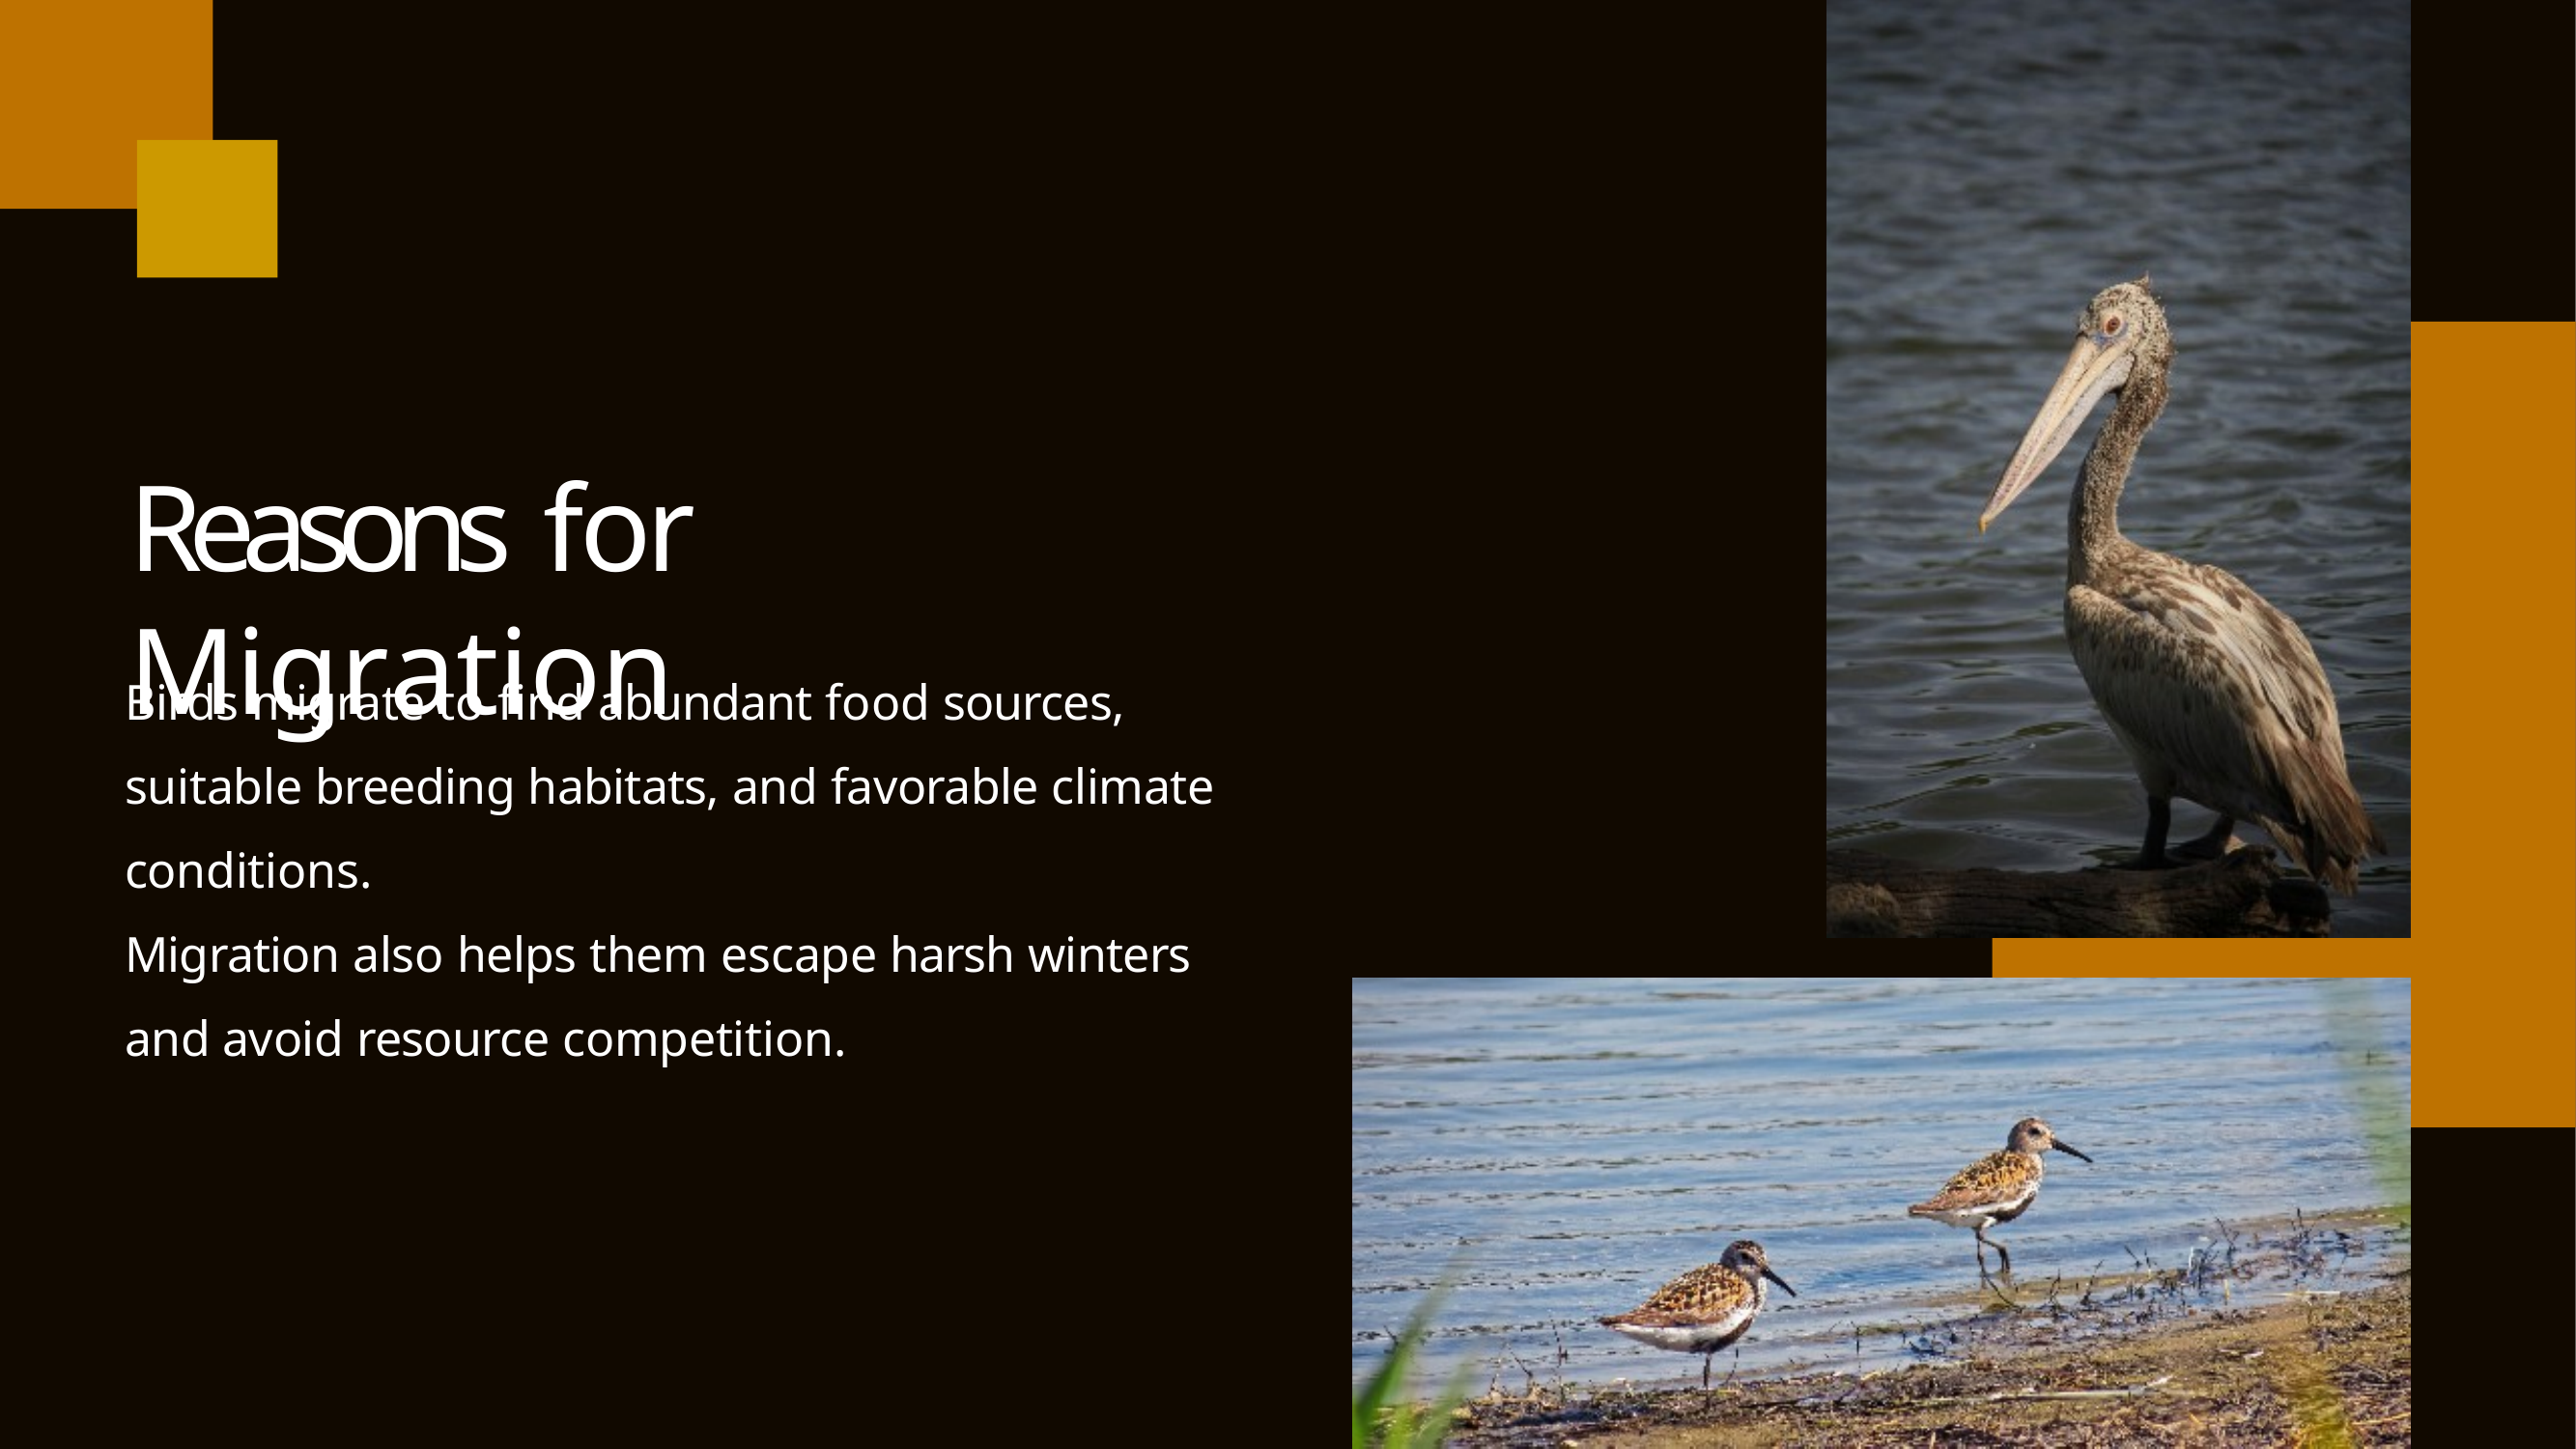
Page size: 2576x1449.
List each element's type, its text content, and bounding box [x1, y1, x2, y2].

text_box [0, 0, 278, 278]
text_box Birds migrate to find abundant food sources, suitable breeding habitats, and favorable climate conditions. Migration also helps them escape harsh winters and avoid resource competition. [123, 643, 1243, 1066]
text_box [1351, 0, 2576, 1449]
title Reasons for Migration [127, 450, 1085, 738]
